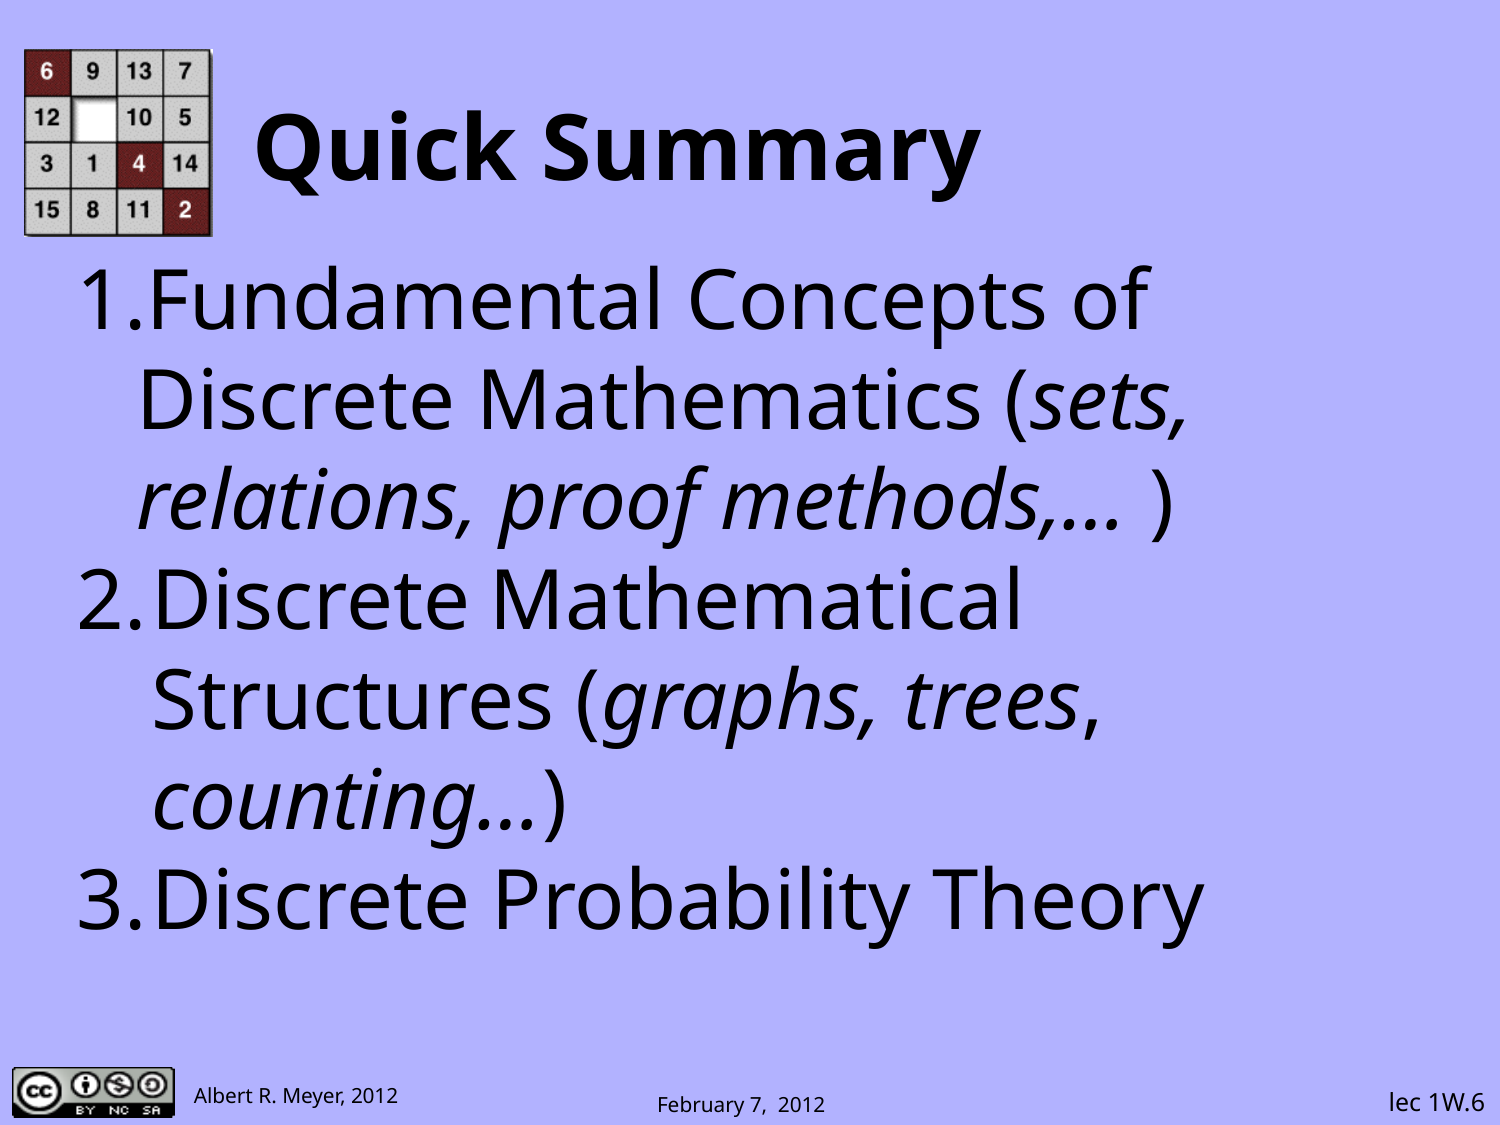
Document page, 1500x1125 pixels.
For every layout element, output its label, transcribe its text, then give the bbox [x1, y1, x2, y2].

text_box Fundamental Concepts of Discrete Mathematics (sets, relations, proof methods,… ) Discrete Mathematical Structures (graphs, trees, counting…) Discrete Probability Theory [61, 239, 1452, 954]
picture [24, 49, 213, 237]
picture [12, 1067, 175, 1118]
slide_number lec 1W.6 [1318, 1074, 1500, 1125]
title Quick Summary [237, 49, 1476, 238]
